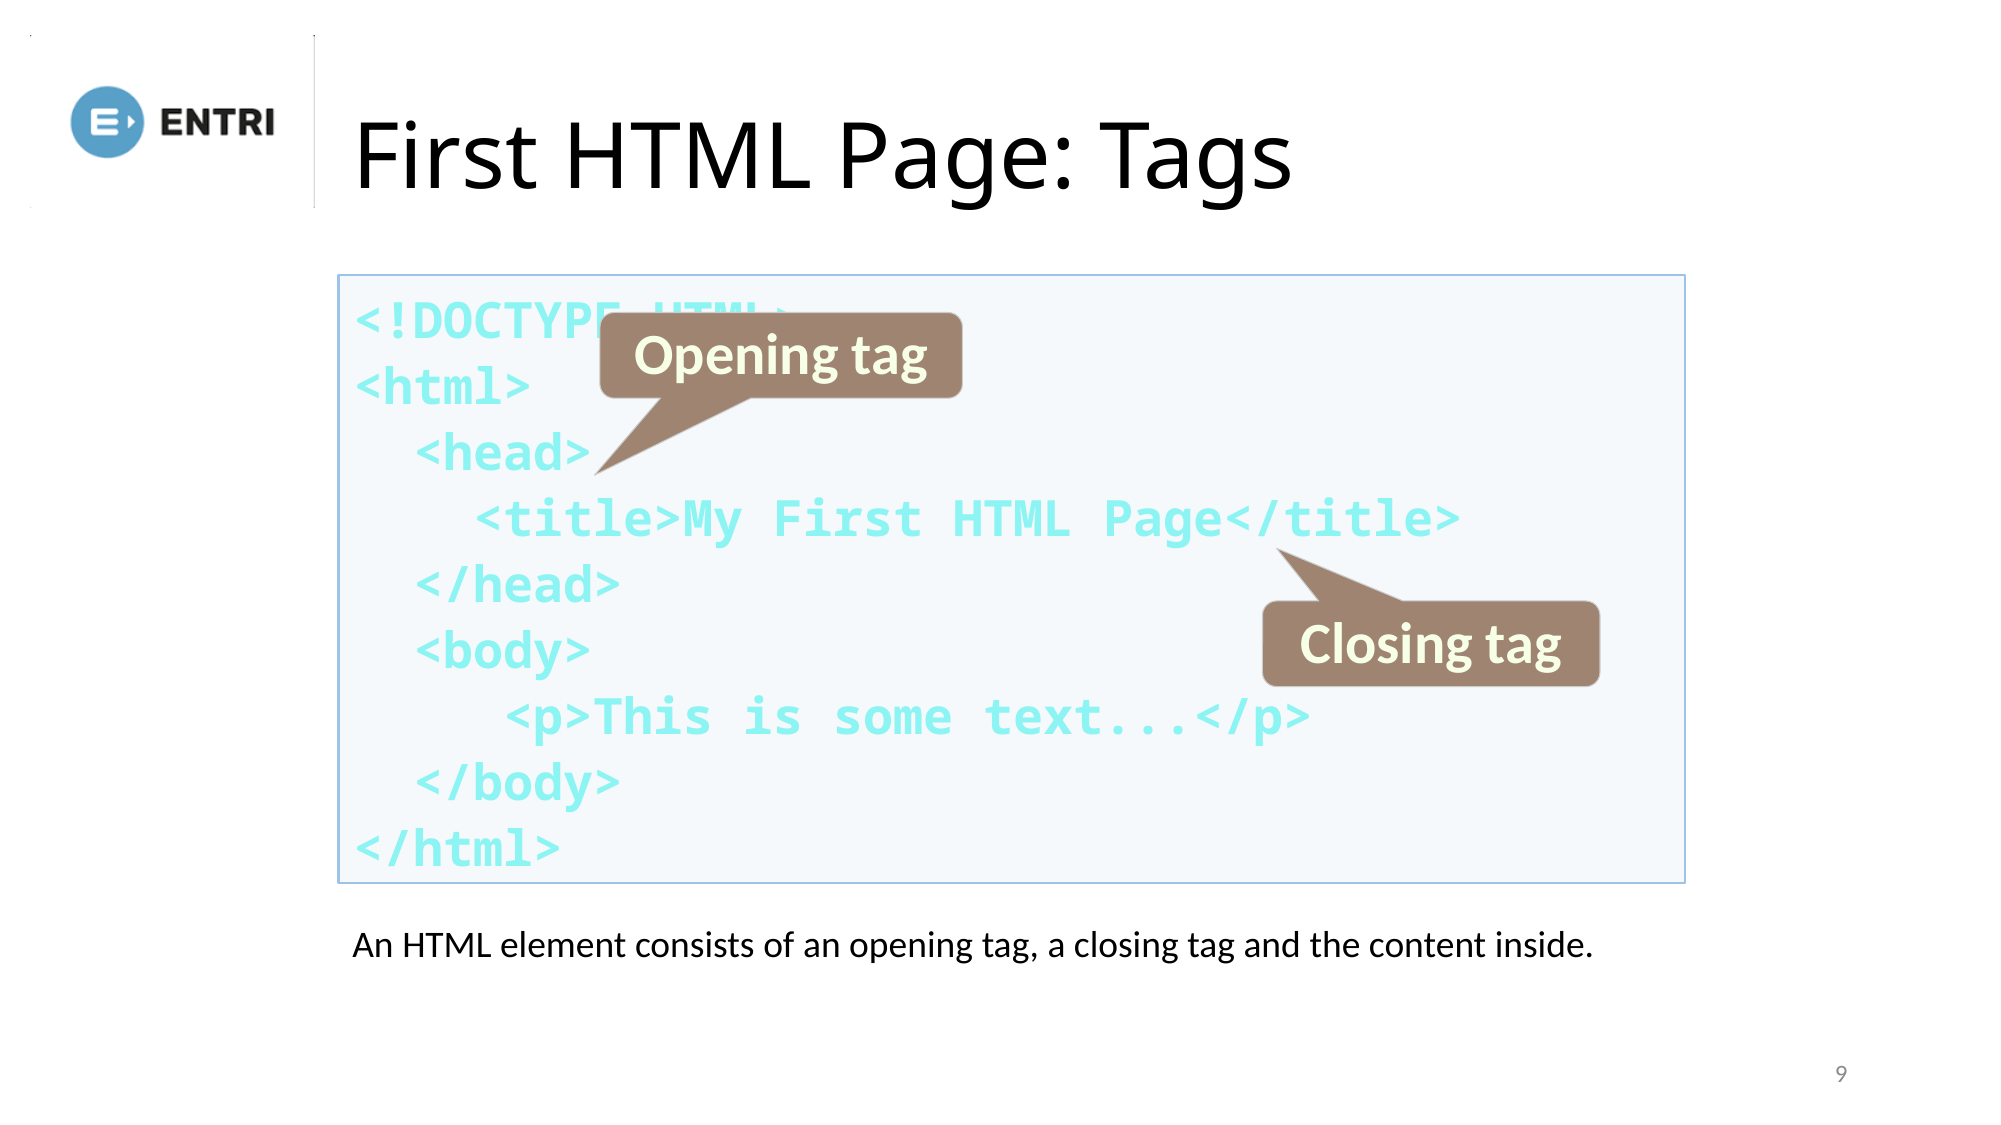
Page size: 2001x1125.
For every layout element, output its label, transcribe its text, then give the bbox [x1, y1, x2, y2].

text_box Opening tag [594, 312, 963, 476]
text_box Closing tag [1262, 548, 1600, 687]
picture [30, 35, 315, 208]
title First HTML Page: Tags [337, 41, 1863, 275]
text_box An HTML element consists of an opening tag, a closing tag and the content inside. [337, 912, 1688, 973]
slide_number 9 [1412, 1042, 1863, 1103]
text_box <!DOCTYPE HTML> <html> <head> <title>My First HTML Page</title> </head> <body> <p>This is some text...</p> </body> </html> [338, 275, 1685, 884]
